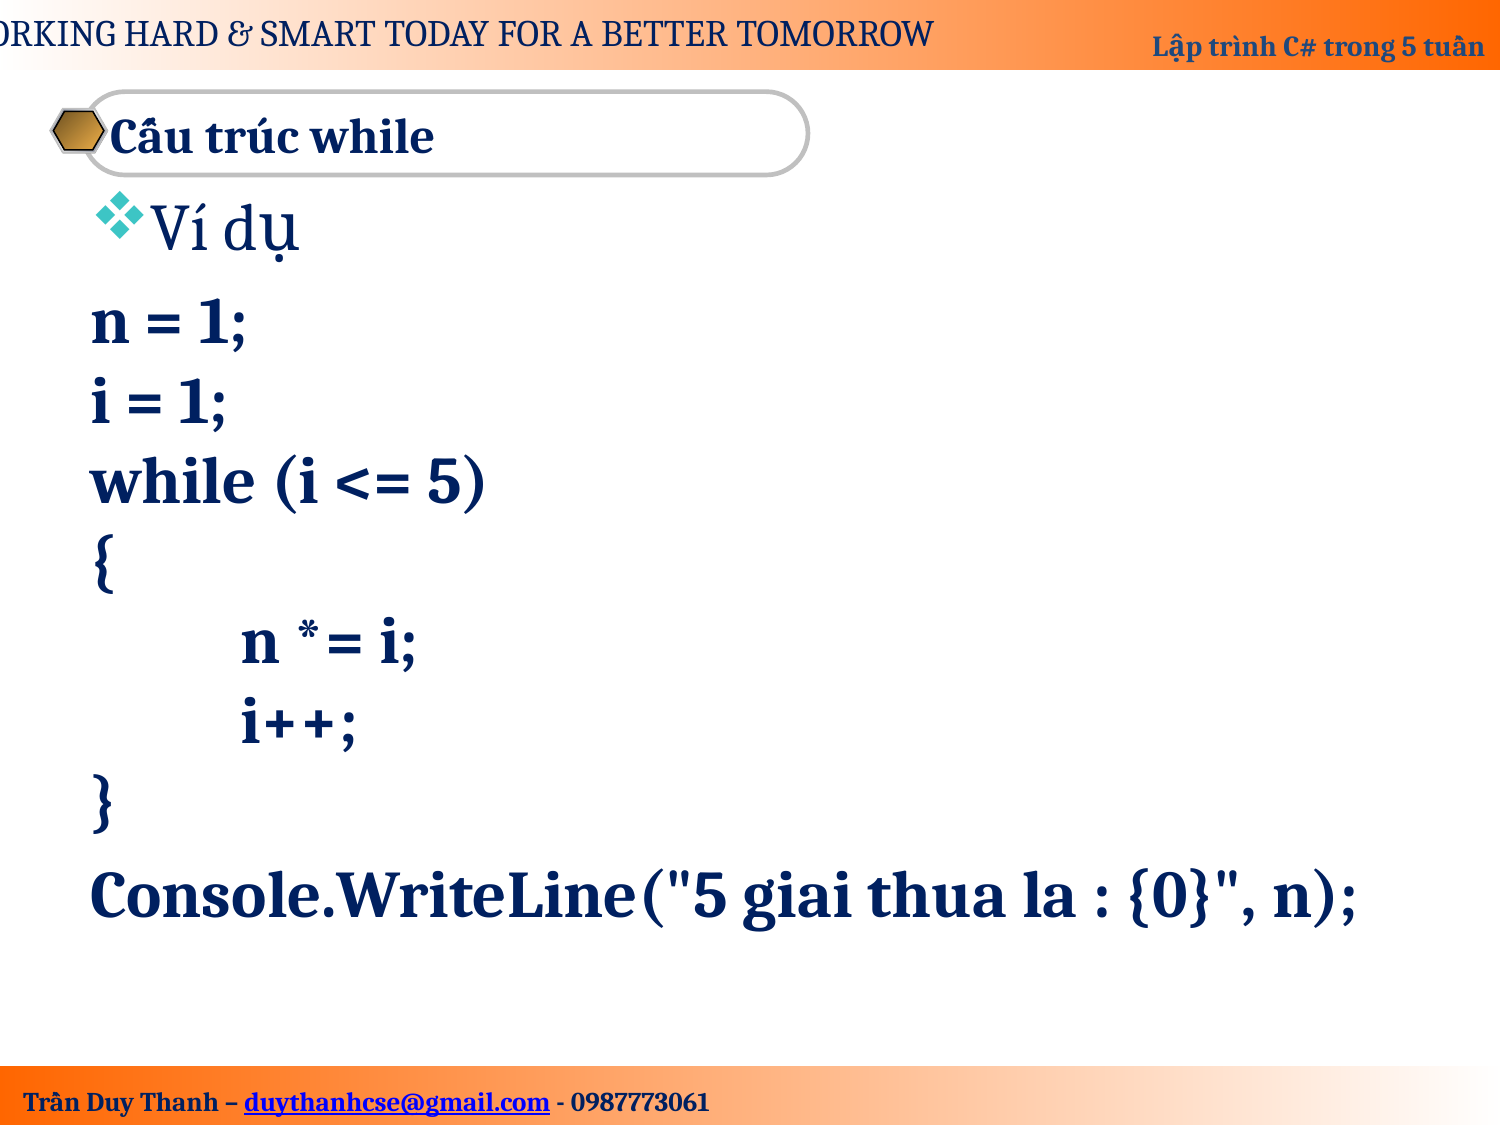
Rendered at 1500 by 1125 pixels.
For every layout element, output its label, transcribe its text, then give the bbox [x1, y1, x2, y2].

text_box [49, 91, 809, 176]
text_box Ví dụ n = 1; i = 1; while (i <= 5) { n *= i; i++; } Console.WriteLine("5 giai thua la : {0}", n); [74, 176, 1425, 1038]
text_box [1207, 0, 1211, 70]
